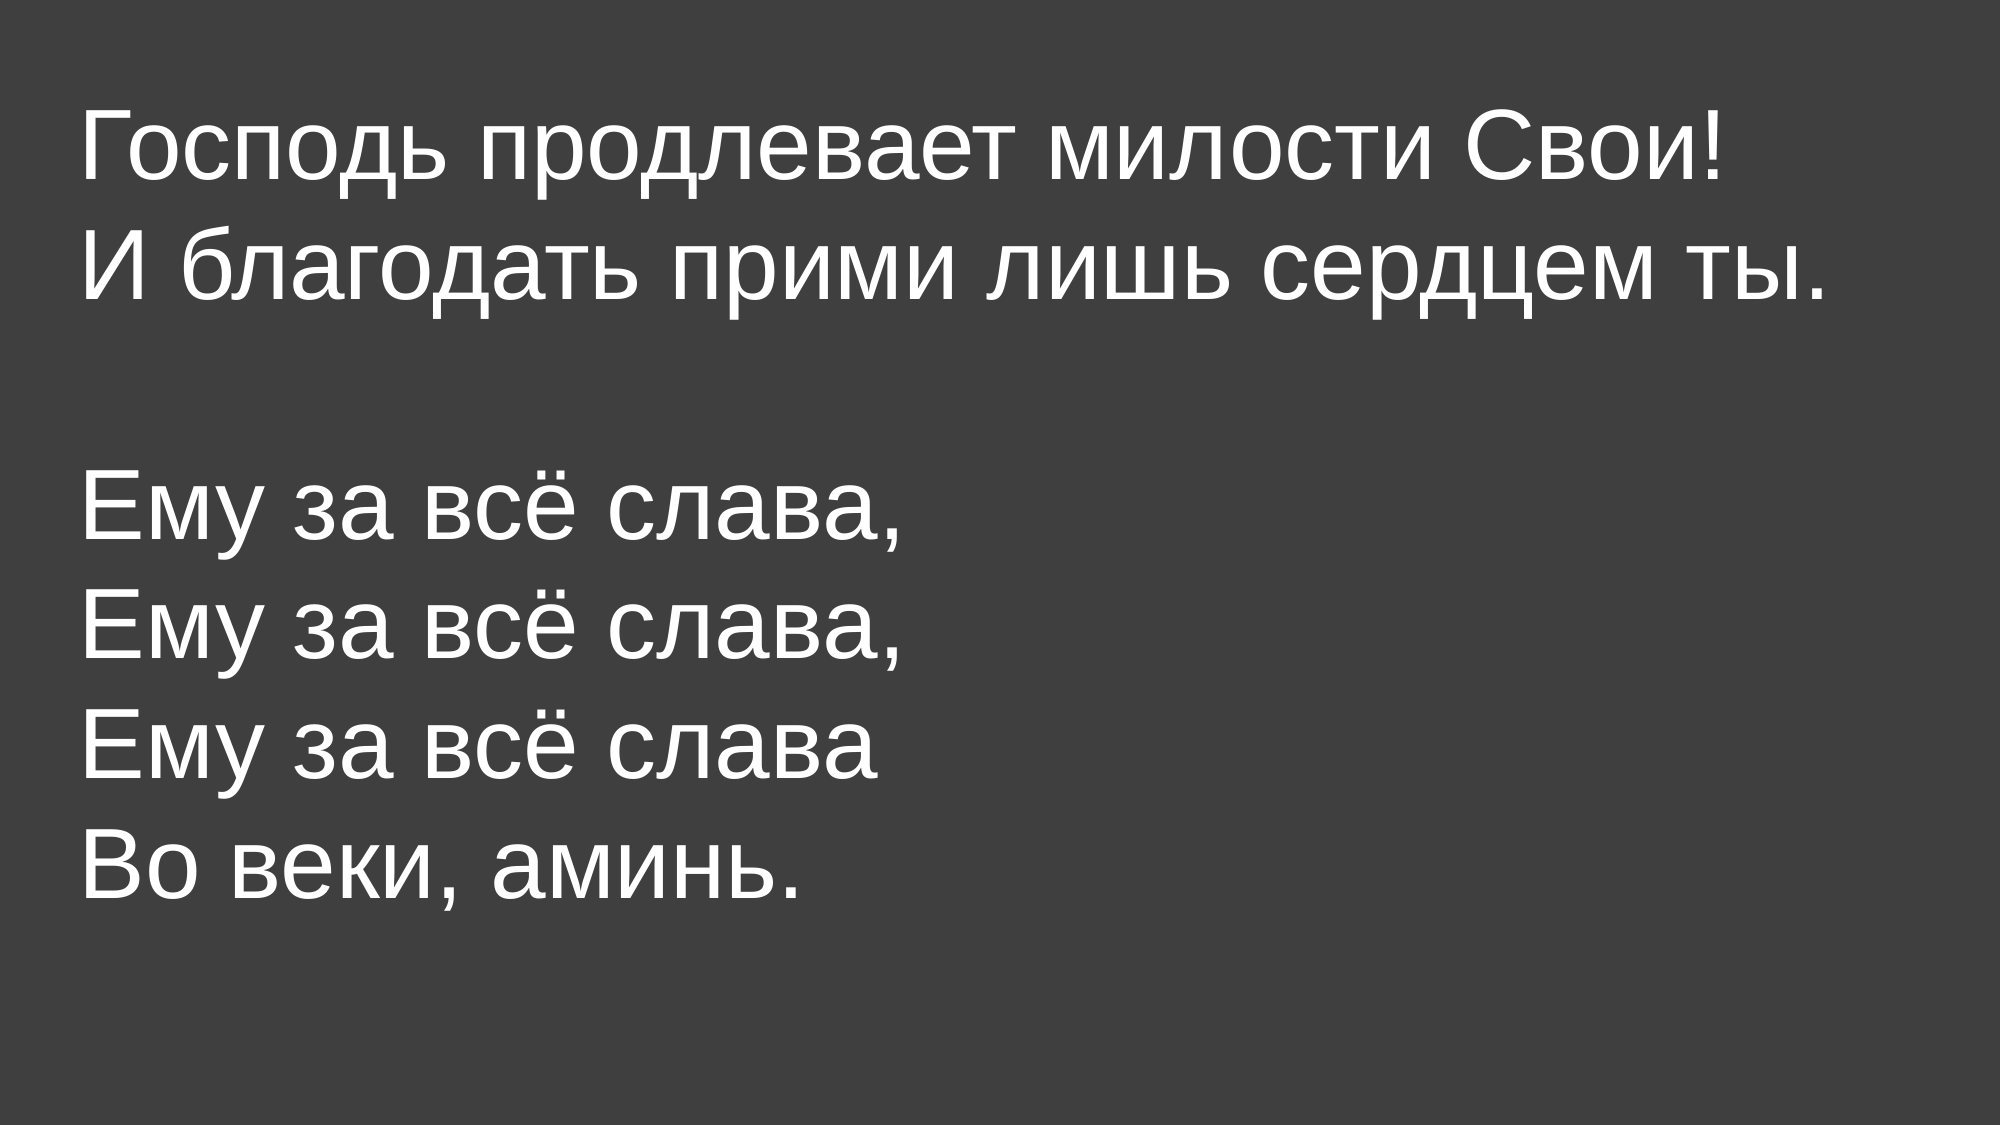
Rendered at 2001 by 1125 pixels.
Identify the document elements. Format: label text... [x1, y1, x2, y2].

text_box Господь продлевает милости Свои! И благодать прими лишь сердцем ты. Ему за всё слава, Ему за всё слава, Ему за всё слава Во веки, аминь. [63, 64, 1982, 1125]
